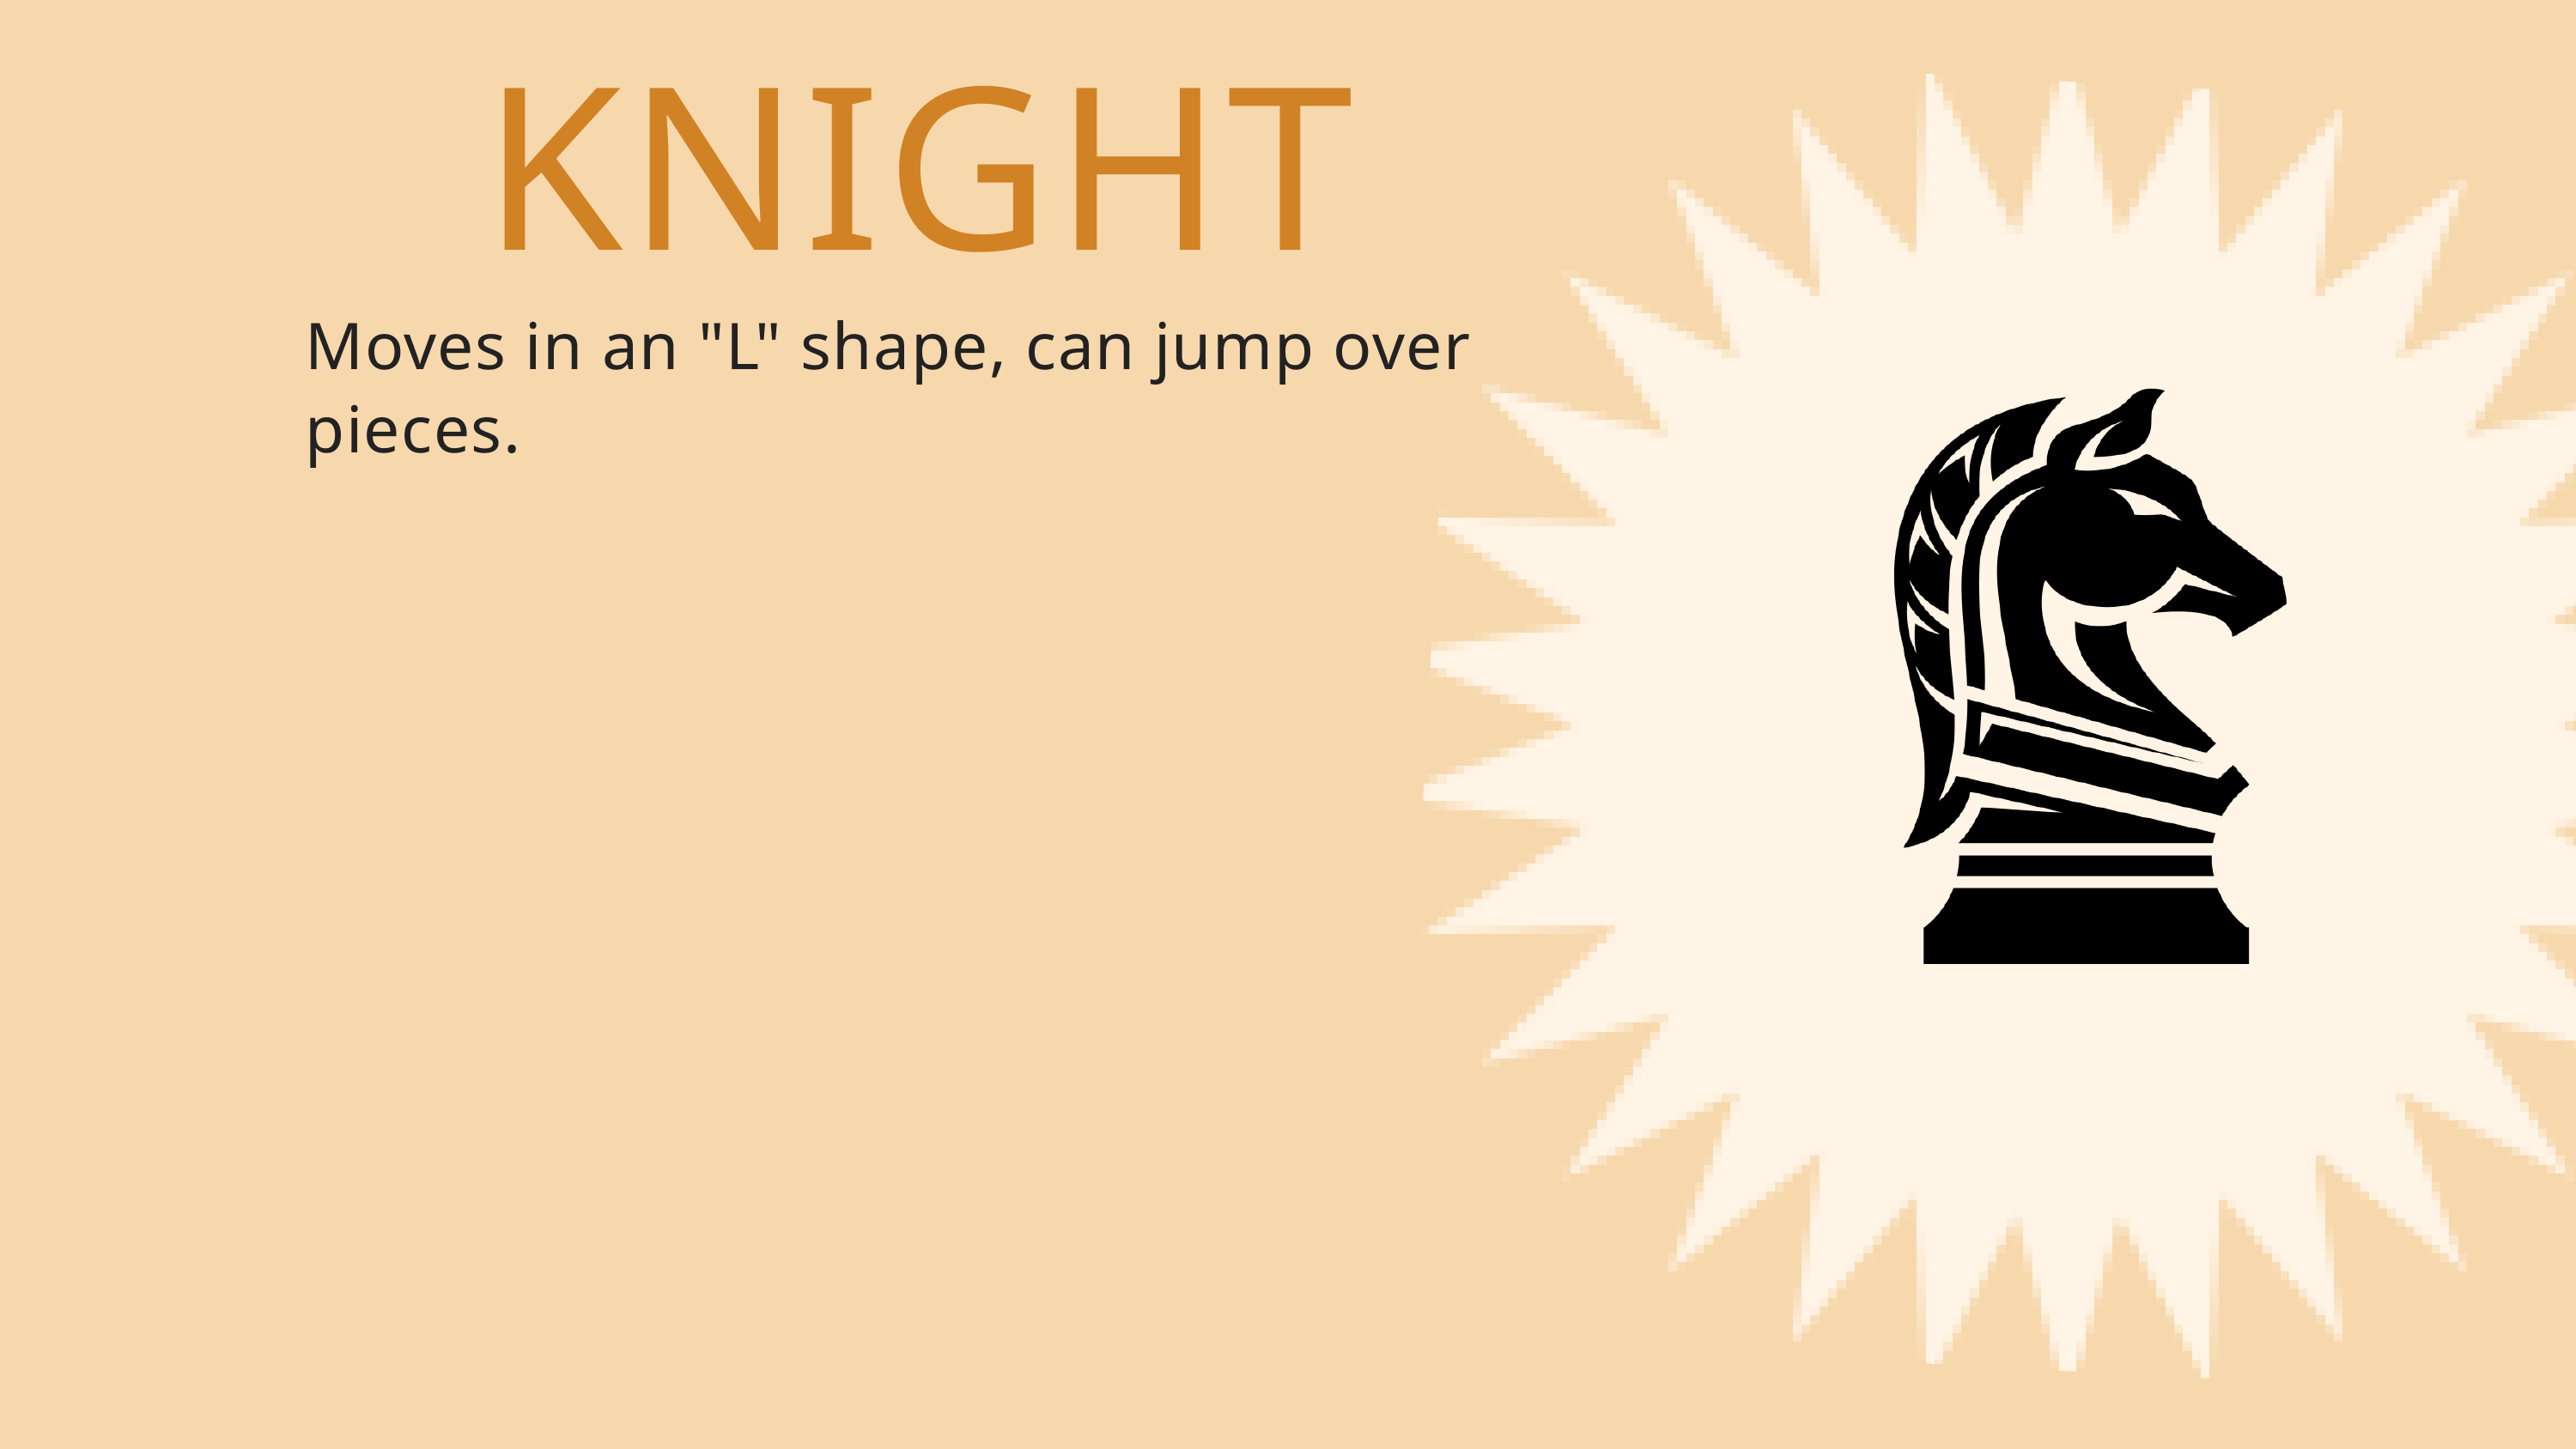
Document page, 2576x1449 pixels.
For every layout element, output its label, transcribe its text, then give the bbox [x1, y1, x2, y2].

text_box [1394, 48, 2576, 1399]
text_box KNIGHT [206, 114, 1631, 296]
text_box Moves in an "L" shape, can jump over pieces. [305, 298, 1631, 550]
text_box [1849, 384, 2287, 964]
